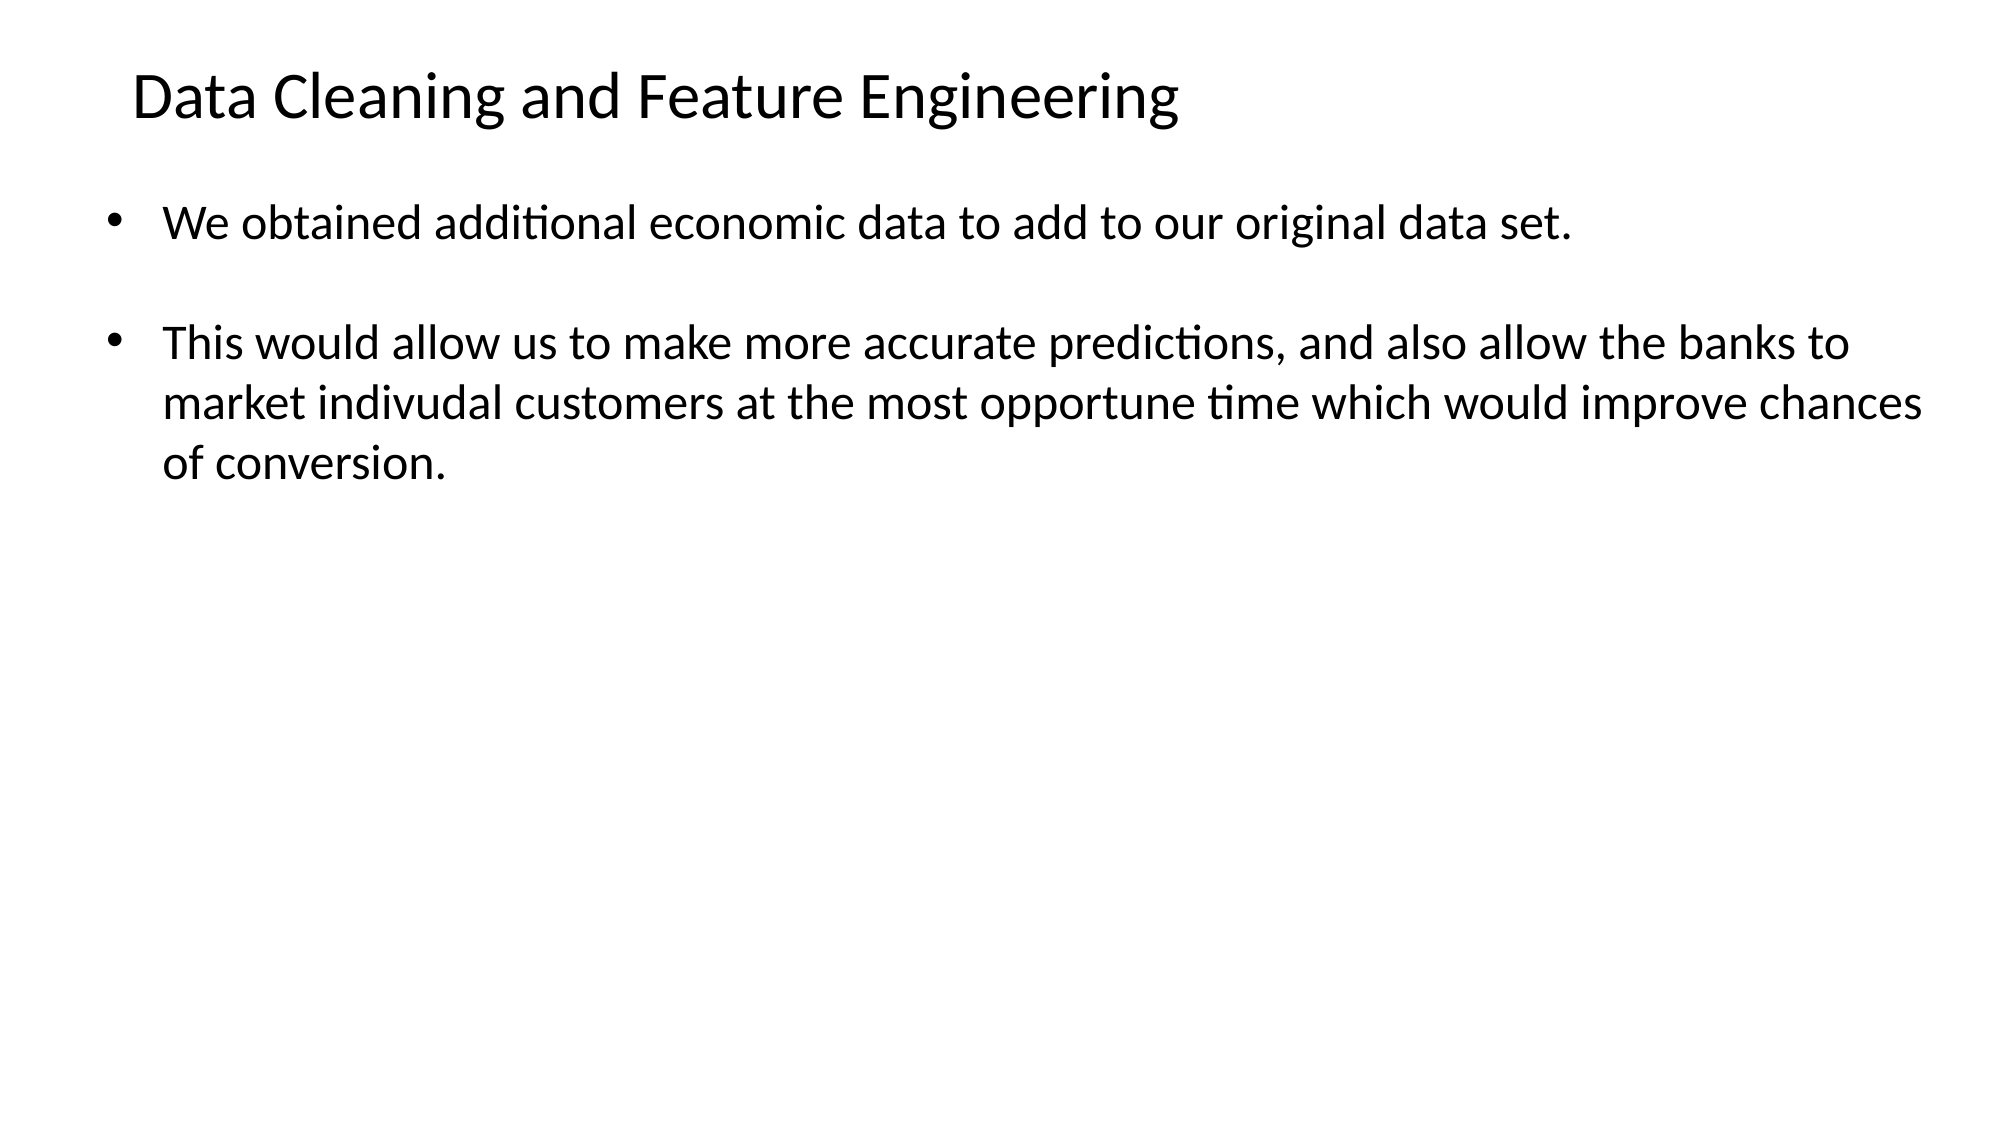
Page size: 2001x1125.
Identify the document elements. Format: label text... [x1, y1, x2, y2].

text_box Data Cleaning and Feature Engineering [117, 44, 1456, 139]
text_box We obtained additional economic data to add to our original data set. This would allow us to make more accurate predictions, and also allow the banks to market indivudal customers at the most opportune time which would improve chances of conversion. [91, 181, 1968, 497]
